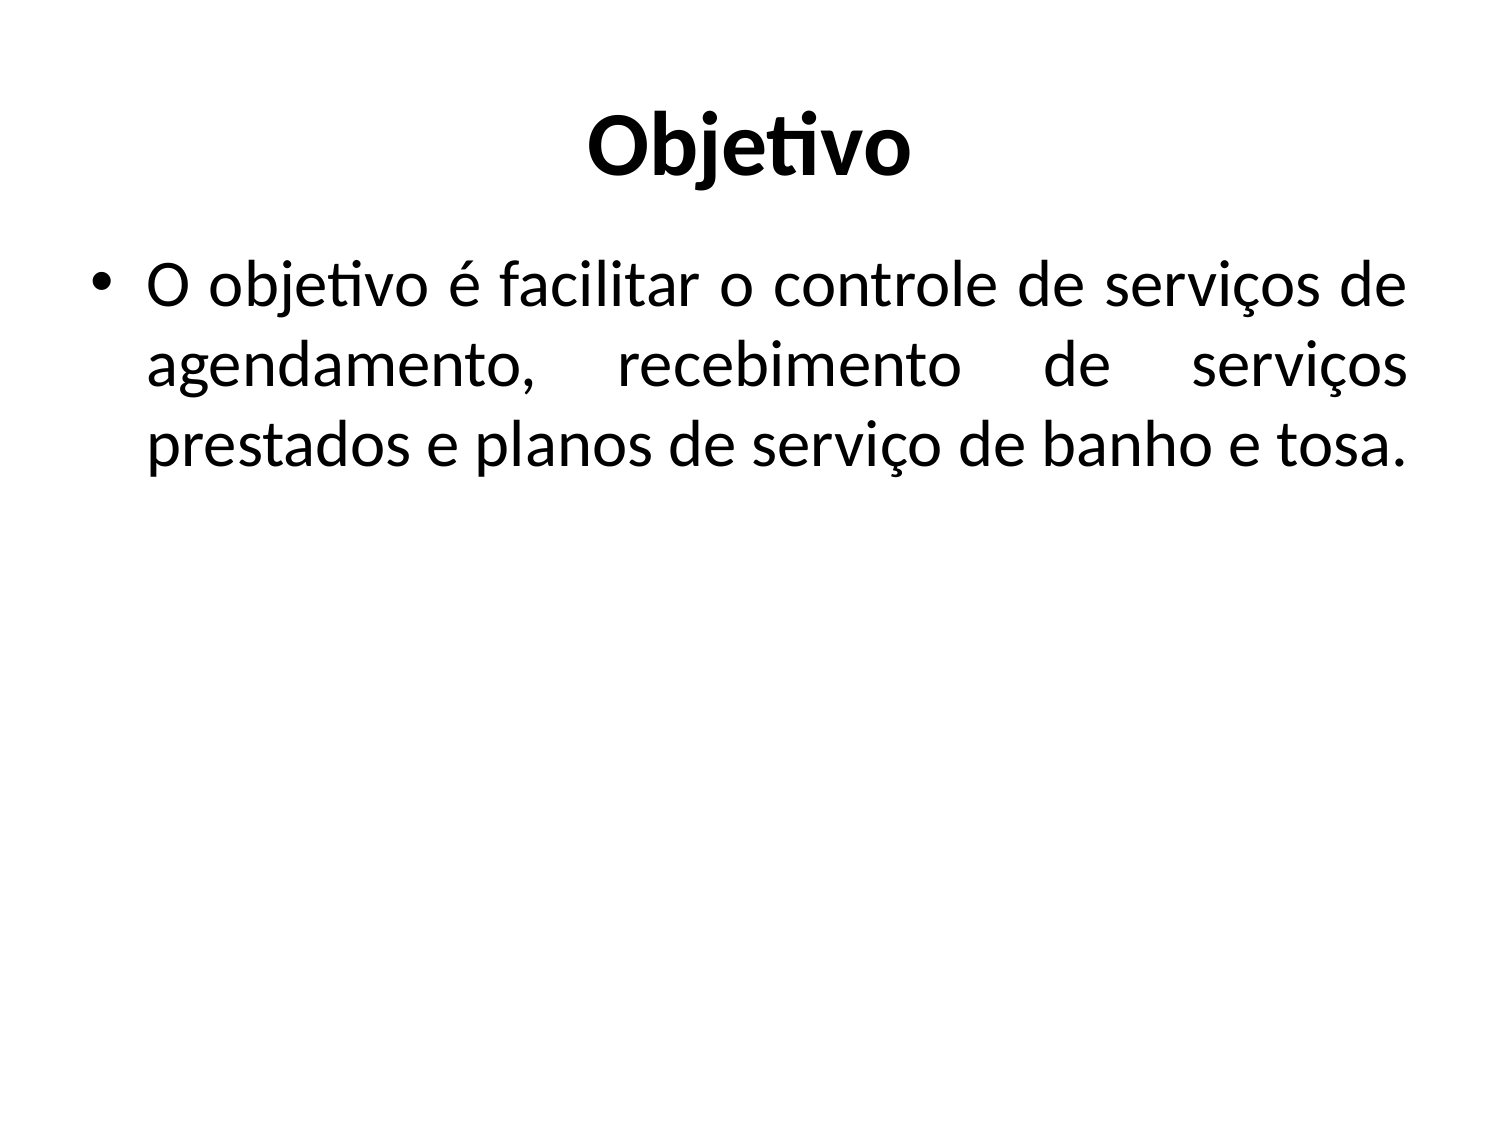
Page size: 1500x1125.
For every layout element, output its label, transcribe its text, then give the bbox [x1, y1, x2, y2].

list O objetivo é facilitar o controle de serviços de agendamento, recebimento de serviços prestados e planos de serviço de banho e tosa. [75, 232, 1425, 975]
title Objetivo [75, 45, 1425, 232]
